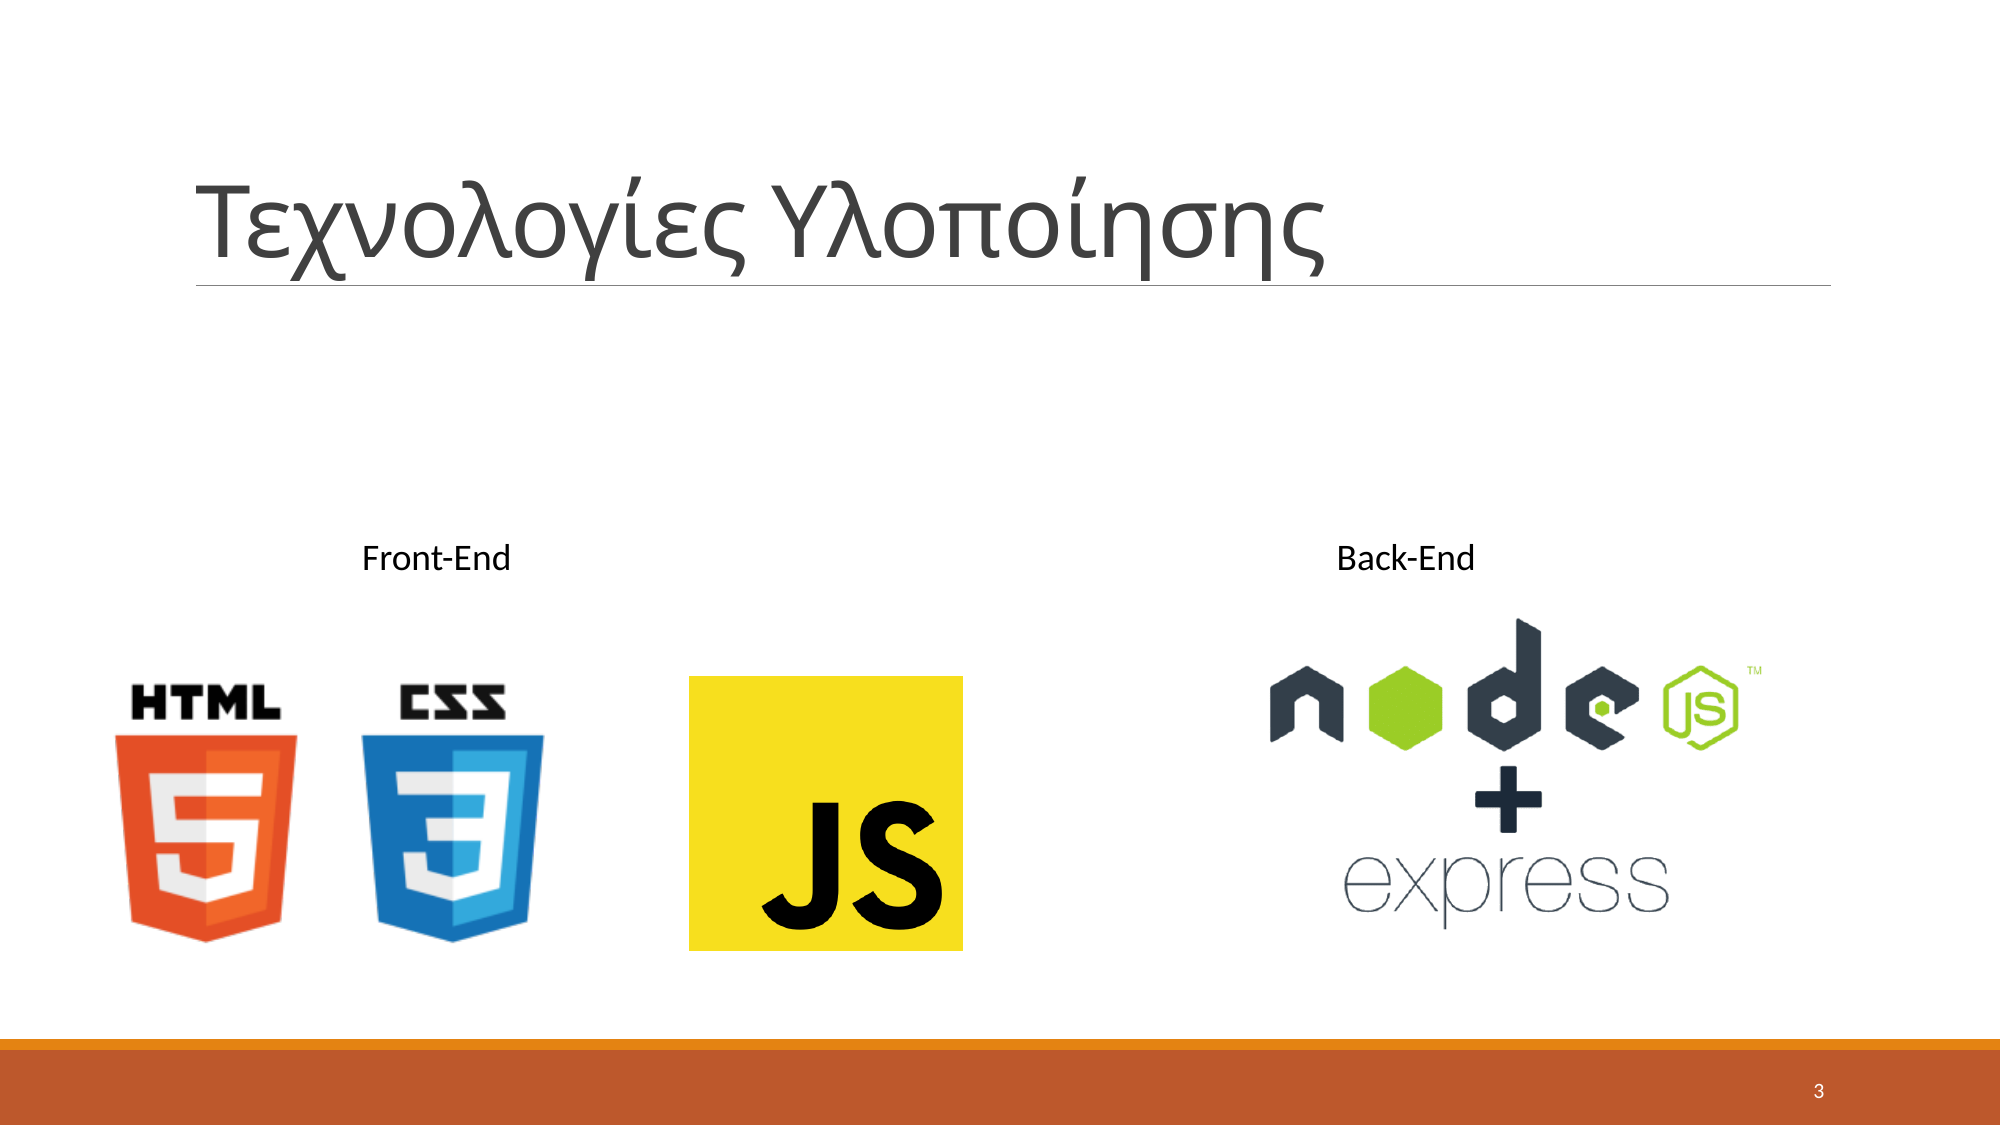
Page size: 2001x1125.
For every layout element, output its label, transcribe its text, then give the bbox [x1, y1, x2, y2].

title Τεχνολογίες Υλοποίησης [180, 47, 1830, 285]
text_box Front-End [347, 525, 856, 586]
picture [688, 676, 964, 951]
picture [1081, 609, 1894, 951]
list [86, 676, 571, 951]
slide_number 3 [1624, 1059, 1840, 1120]
text_box Back-End [1321, 525, 1830, 586]
